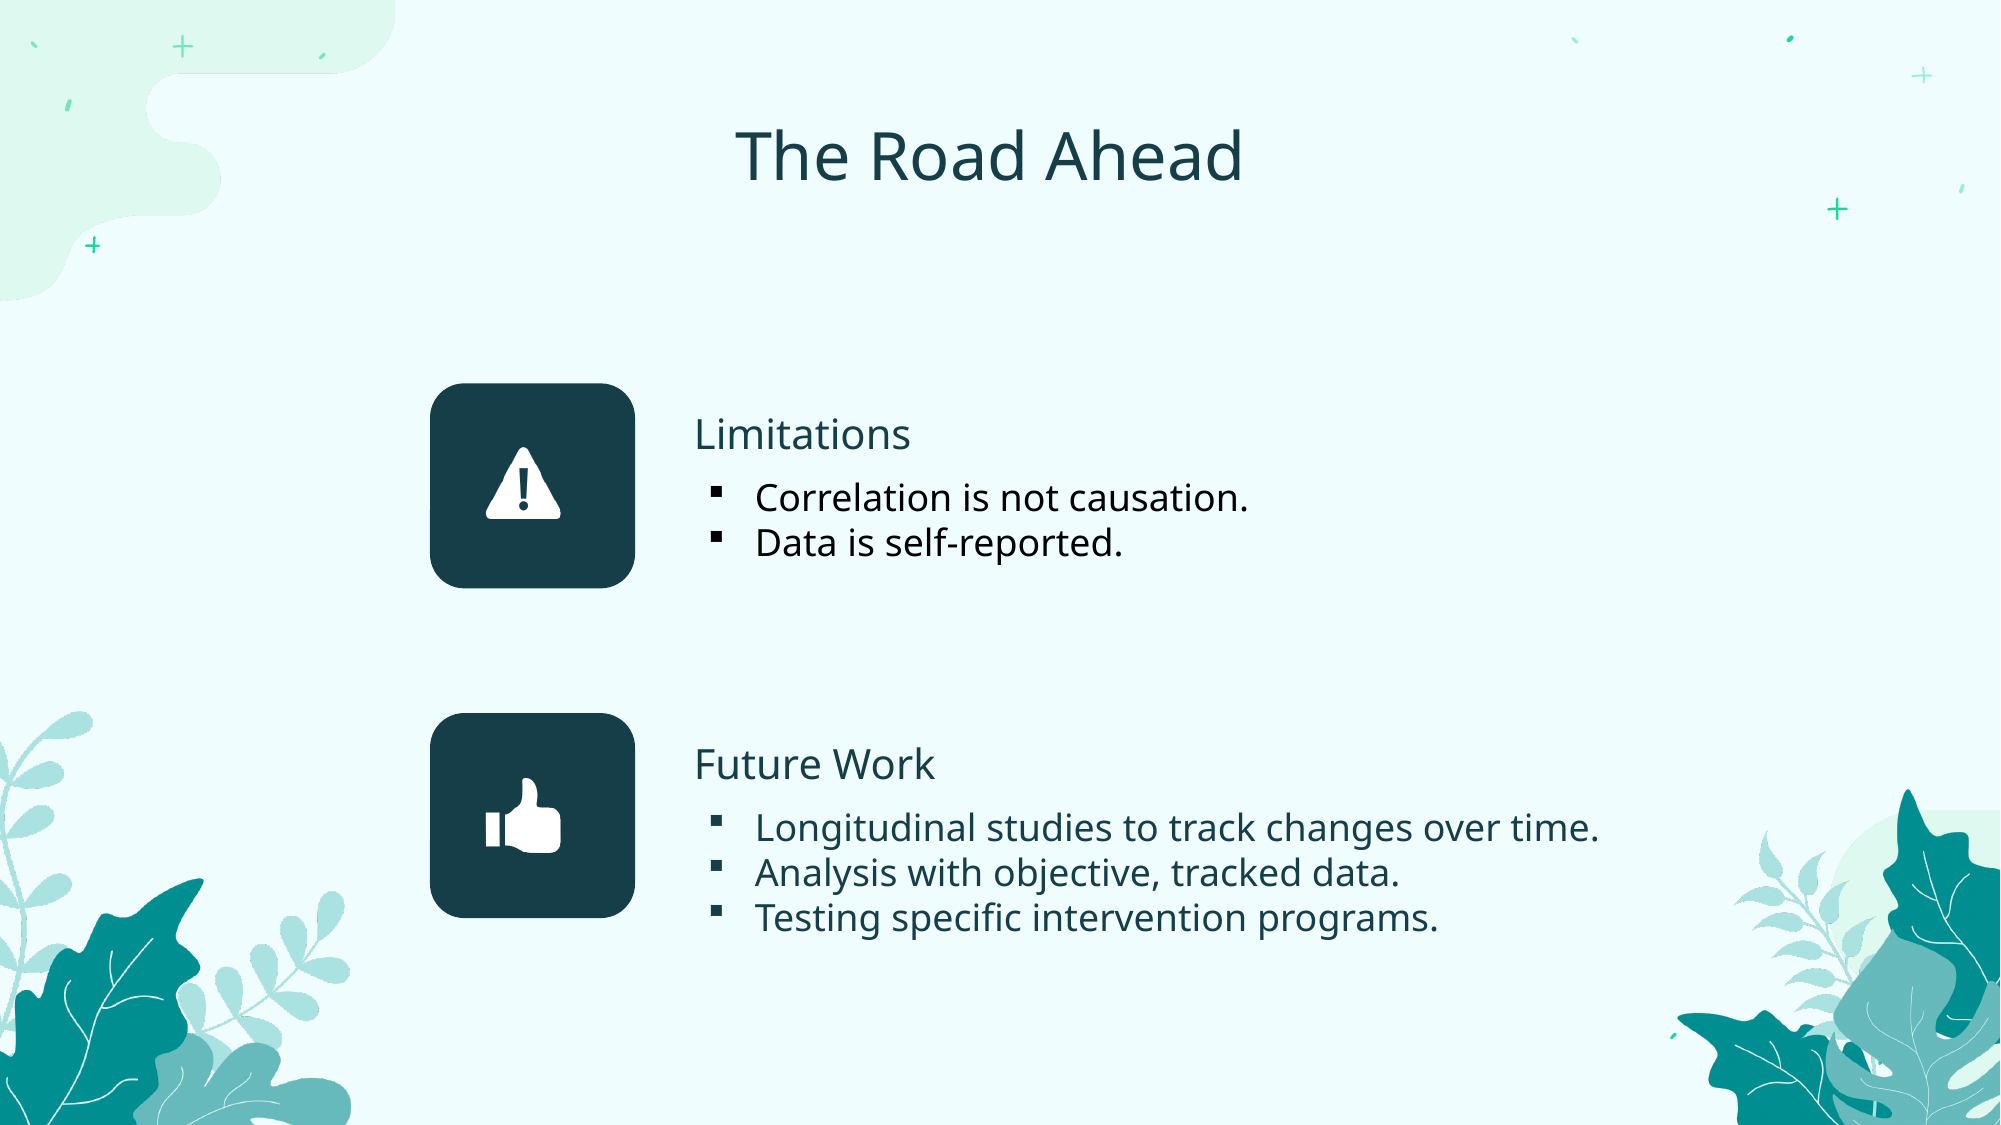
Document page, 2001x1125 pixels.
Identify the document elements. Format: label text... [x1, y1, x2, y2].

text_box Correlation is not causation. Data is self-reported. [693, 466, 1570, 572]
text_box Longitudinal studies to track changes over time. Analysis with objective, tracked data. Testing specific intervention programs. [693, 796, 1673, 947]
picture [0, 711, 351, 1125]
picture [1677, 789, 2000, 1125]
text_box [428, 382, 637, 590]
text_box The Road Ahead [720, 106, 1328, 201]
picture [485, 447, 561, 519]
text_box [428, 711, 637, 920]
text_box Limitations [679, 400, 1286, 466]
picture [0, 0, 396, 309]
picture [485, 778, 561, 853]
text_box Future Work [679, 730, 1286, 796]
